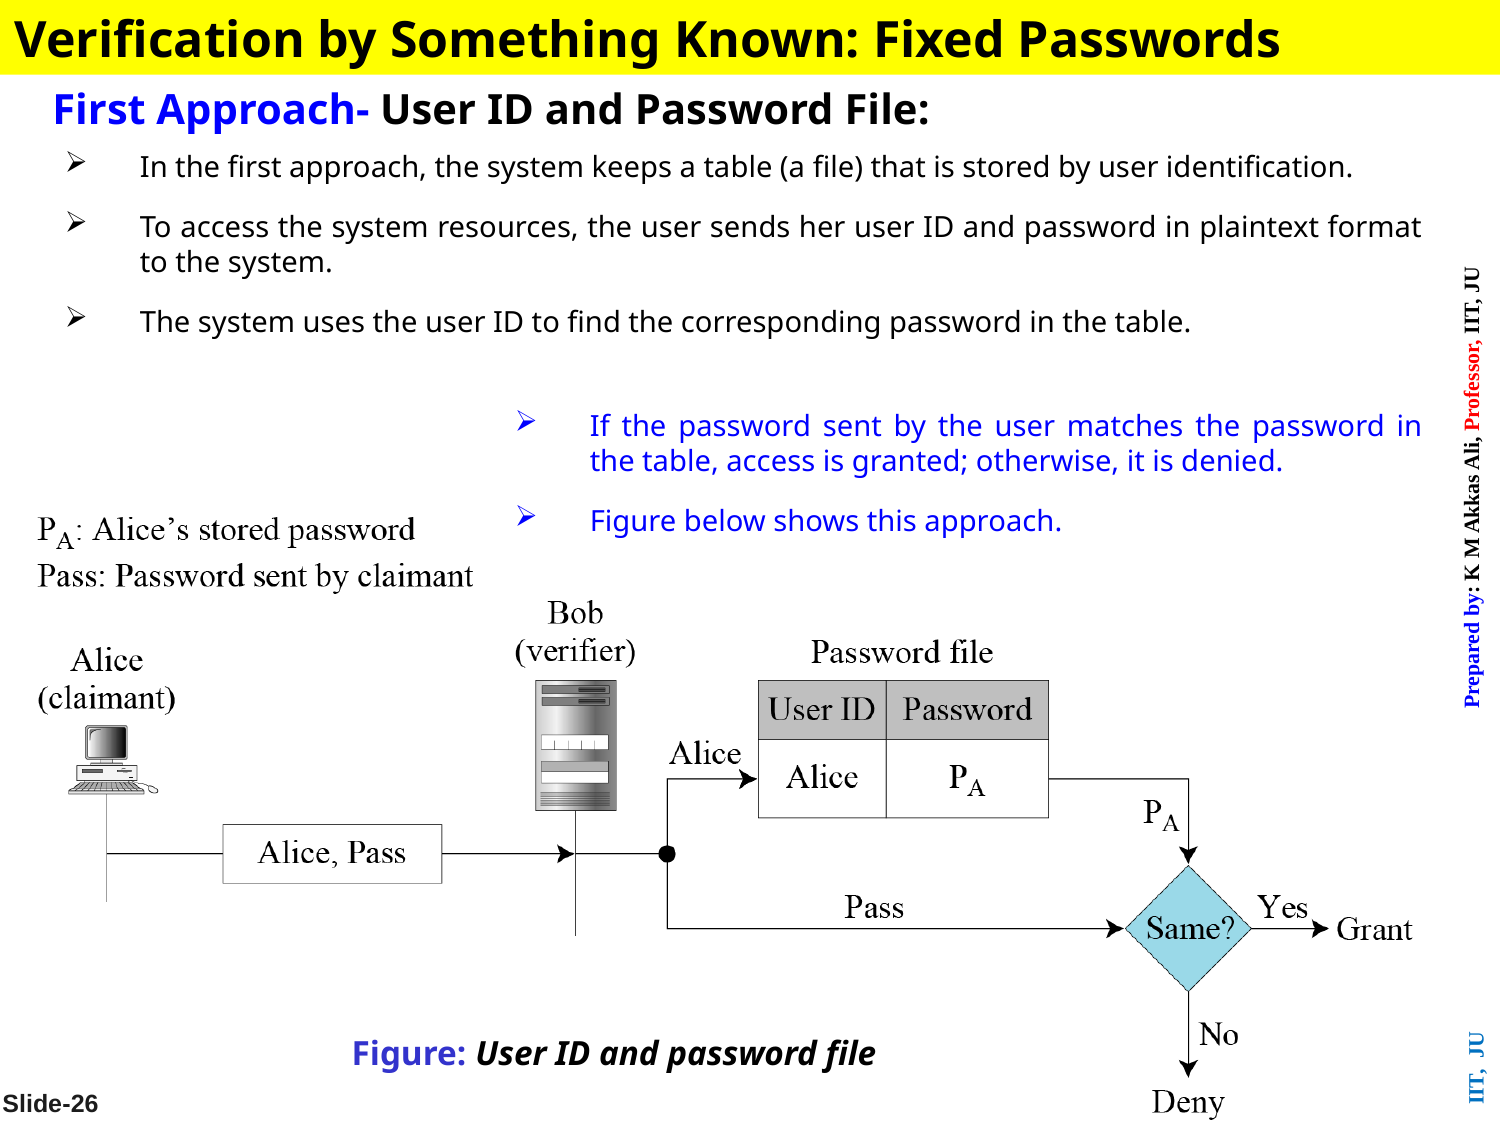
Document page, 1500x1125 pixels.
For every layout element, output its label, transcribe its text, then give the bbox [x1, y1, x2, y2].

text_box Verification by Something Known: Fixed Passwords [0, 0, 1500, 75]
text_box If the password sent by the user matches the password in the table, access is granted; otherwise, it is denied. Figure below shows this approach. [500, 399, 1438, 545]
text_box First Approach- User ID and Password File: [37, 75, 1463, 140]
slide_number Slide-26 [0, 1049, 33, 1125]
picture [37, 512, 1413, 1124]
text_box In the first approach, the system keeps a table (a file) that is stored by user identification. To access the system resources, the user sends her user ID and password in plaintext format to the system. The system uses the user ID to find the corresponding password in the table. [50, 140, 1438, 346]
